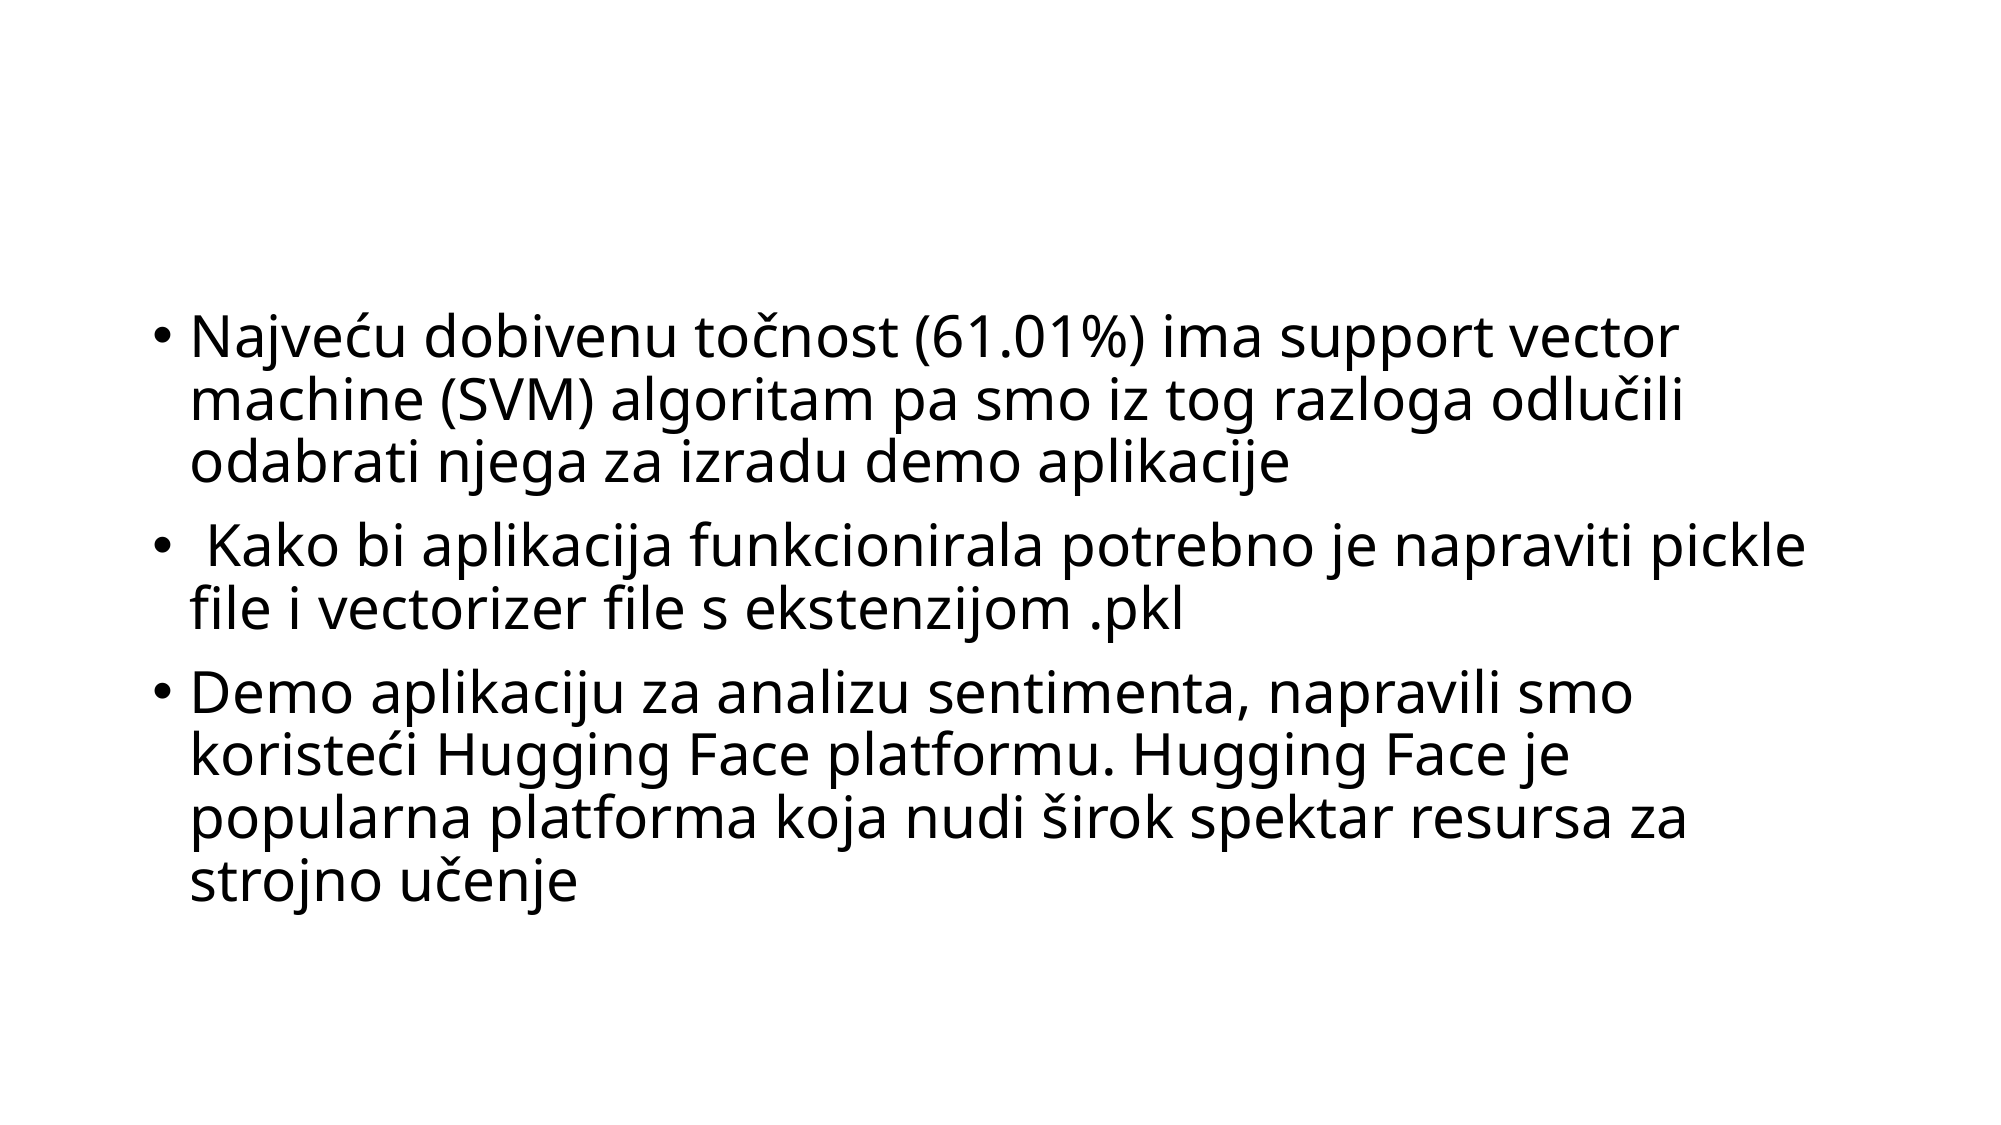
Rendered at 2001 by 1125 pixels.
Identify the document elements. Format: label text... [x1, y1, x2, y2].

list Najveću dobivenu točnost (61.01%) ima support vector machine (SVM) algoritam pa smo iz tog razloga odlučili odabrati njega za izradu demo aplikacije Kako bi aplikacija funkcionirala potrebno je napraviti pickle file i vectorizer file s ekstenzijom .pkl Demo aplikaciju za analizu sentimenta, napravili smo koristeći Hugging Face platformu. Hugging Face je popularna platforma koja nudi širok spektar resursa za strojno učenje [137, 299, 1863, 1014]
